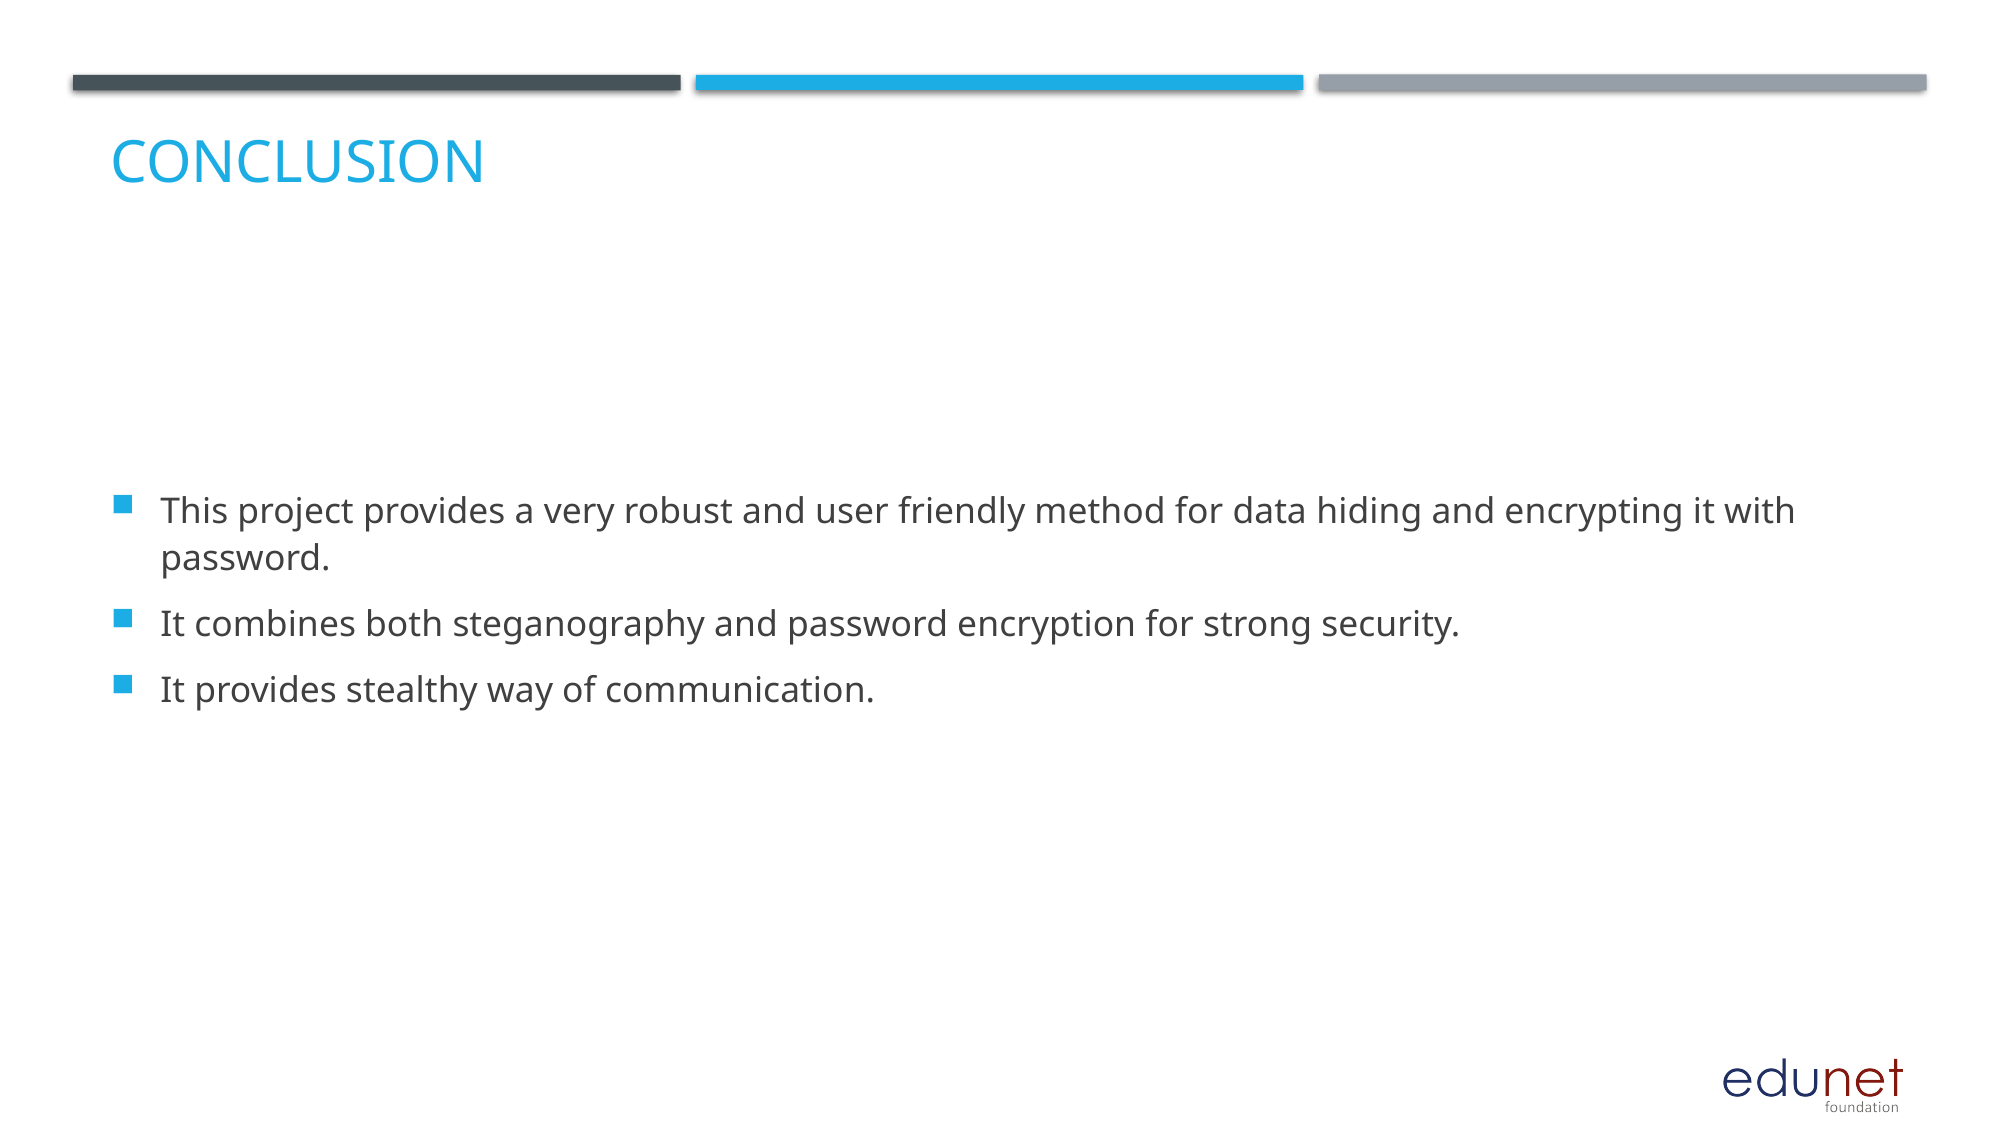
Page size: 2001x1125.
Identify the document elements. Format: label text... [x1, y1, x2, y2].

picture [1719, 1056, 1905, 1116]
list This project provides a very robust and user friendly method for data hiding and encrypting it with password. It combines both steganography and password encryption for strong security. It provides stealthy way of communication. [95, 213, 1905, 981]
title Conclusion [95, 115, 1905, 203]
